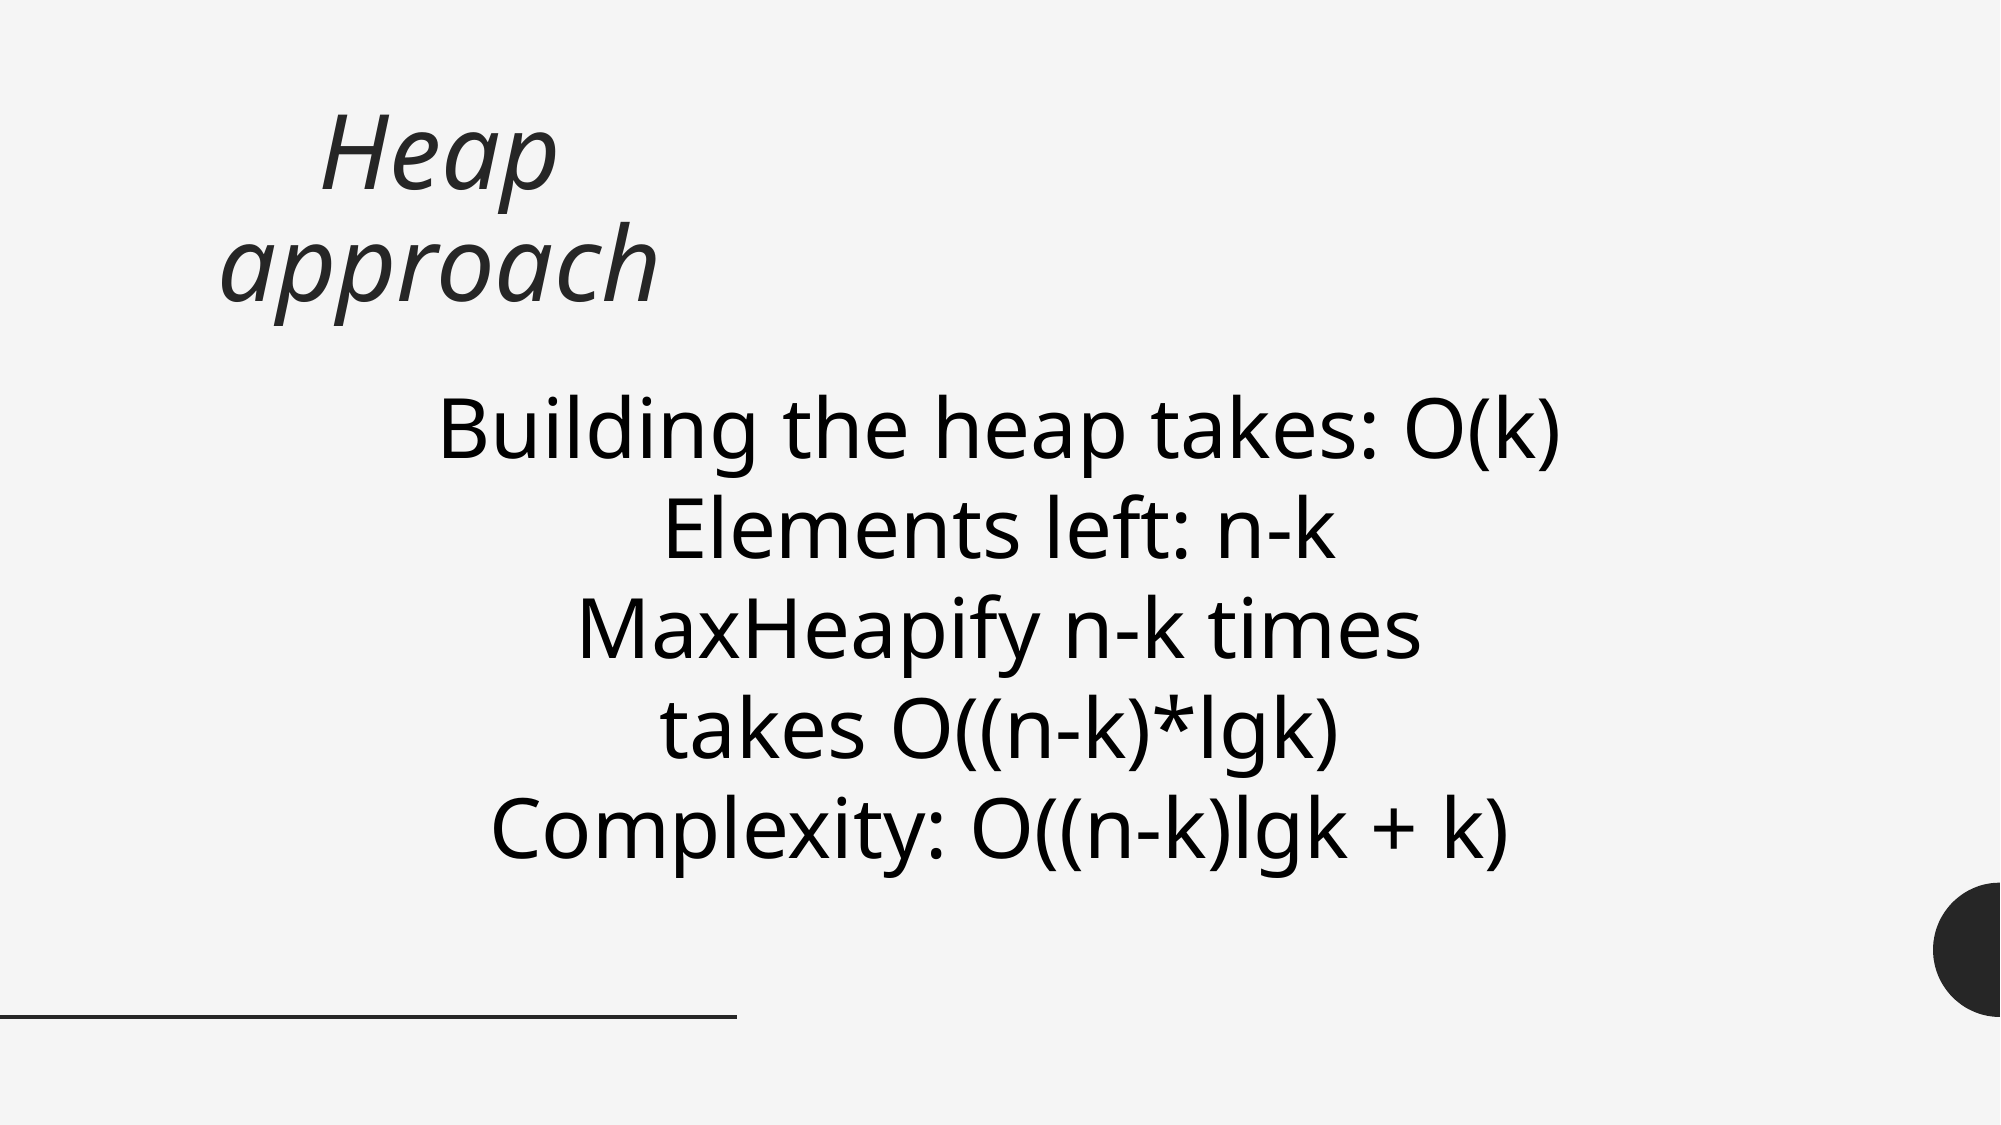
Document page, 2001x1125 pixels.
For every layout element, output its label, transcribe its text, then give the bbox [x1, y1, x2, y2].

title Heap approach [125, 91, 754, 905]
text_box Building the heap takes: O(k) Elements left: n-k MaxHeapify n-k times takes O((n-k)*lgk) Complexity: O((n-k)lgk + k) [323, 367, 1676, 883]
